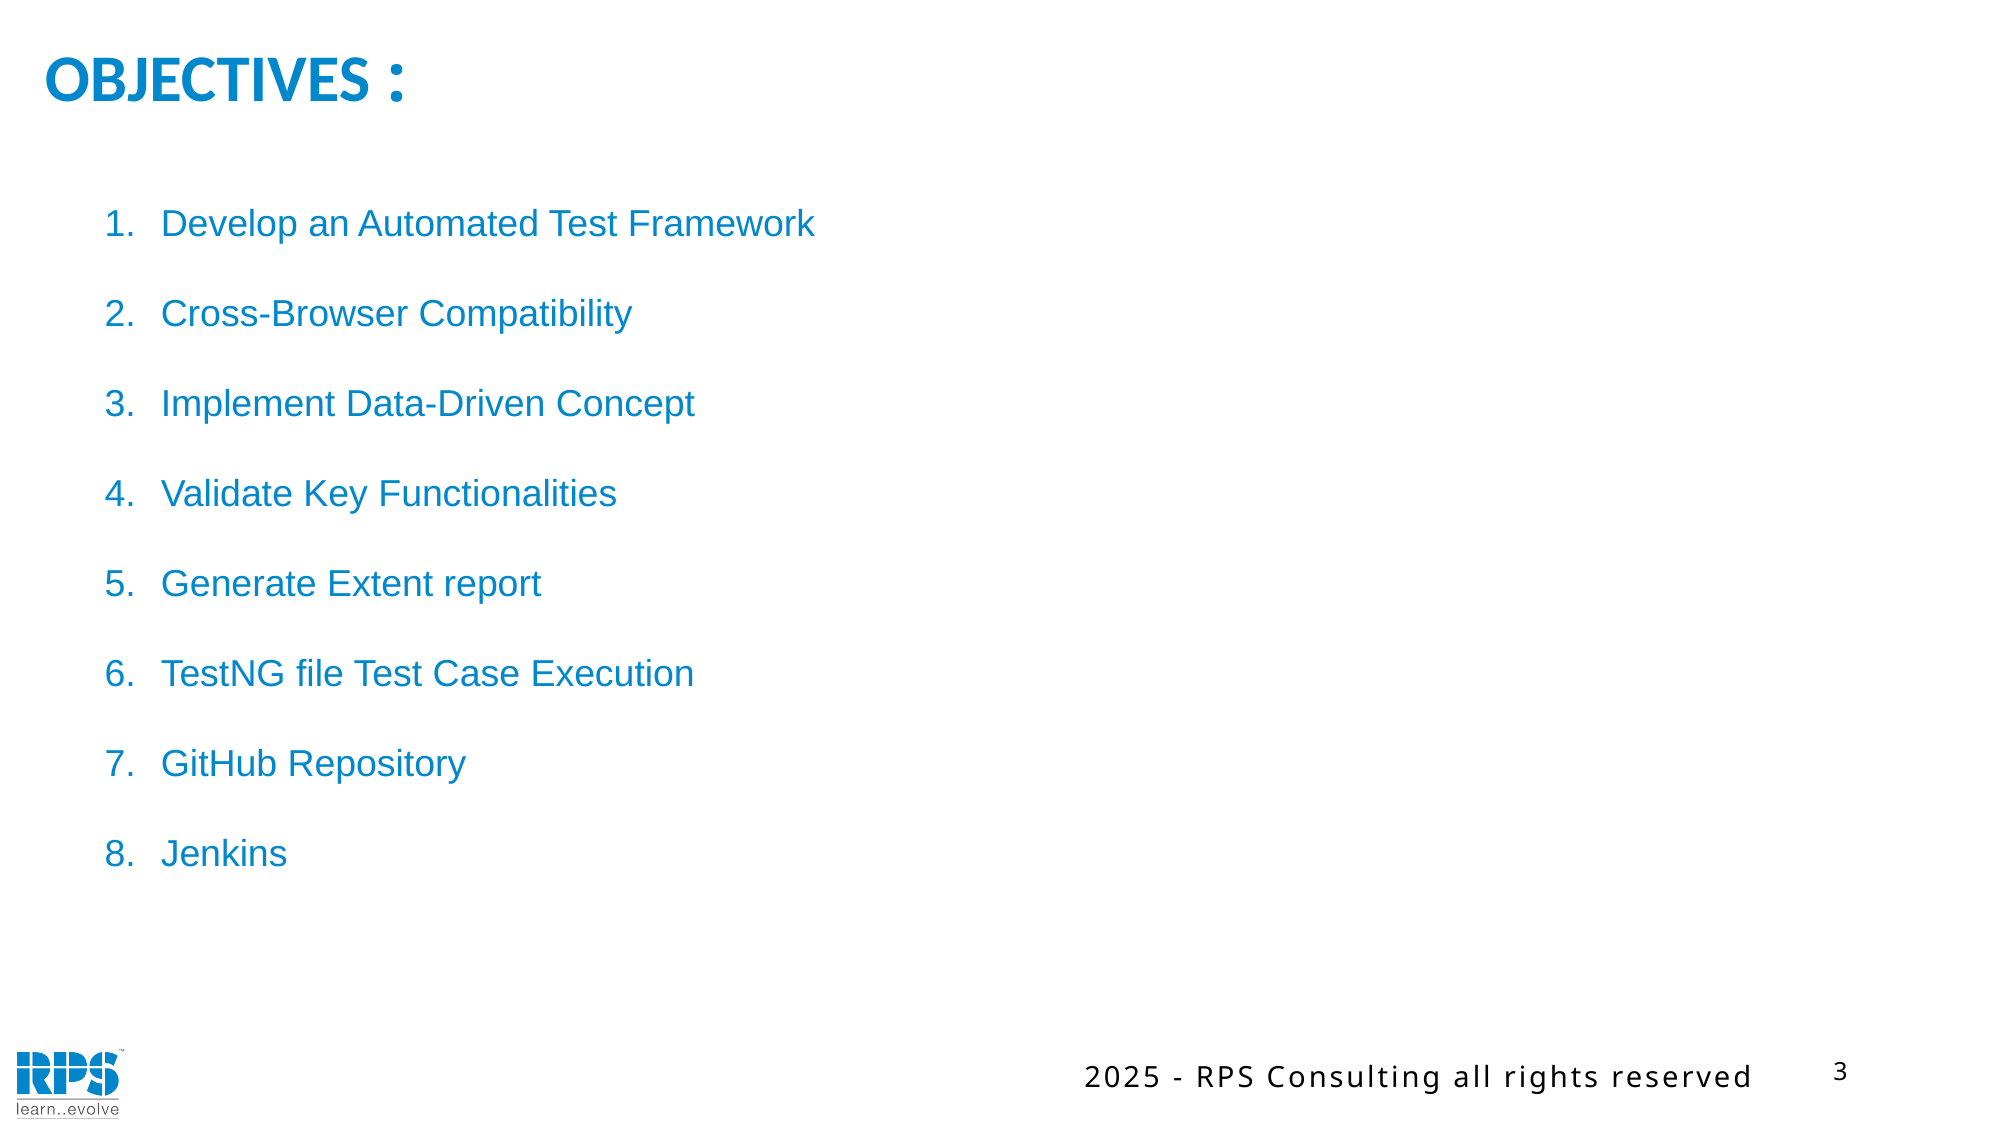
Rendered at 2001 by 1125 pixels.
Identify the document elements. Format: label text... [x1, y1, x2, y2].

text_box 2025 - RPS Consulting all rights reserved [725, 1052, 1412, 1094]
text_box Develop an Automated Test Framework Cross-Browser Compatibility Implement Data-Driven Concept Validate Key Functionalities Generate Extent report TestNG file Test Case Execution GitHub Repository Jenkins [70, 168, 1632, 972]
picture [17, 1048, 125, 1120]
slide_number 3 [1412, 1042, 1863, 1103]
text_box OBJECTIVES : [44, 34, 1703, 116]
